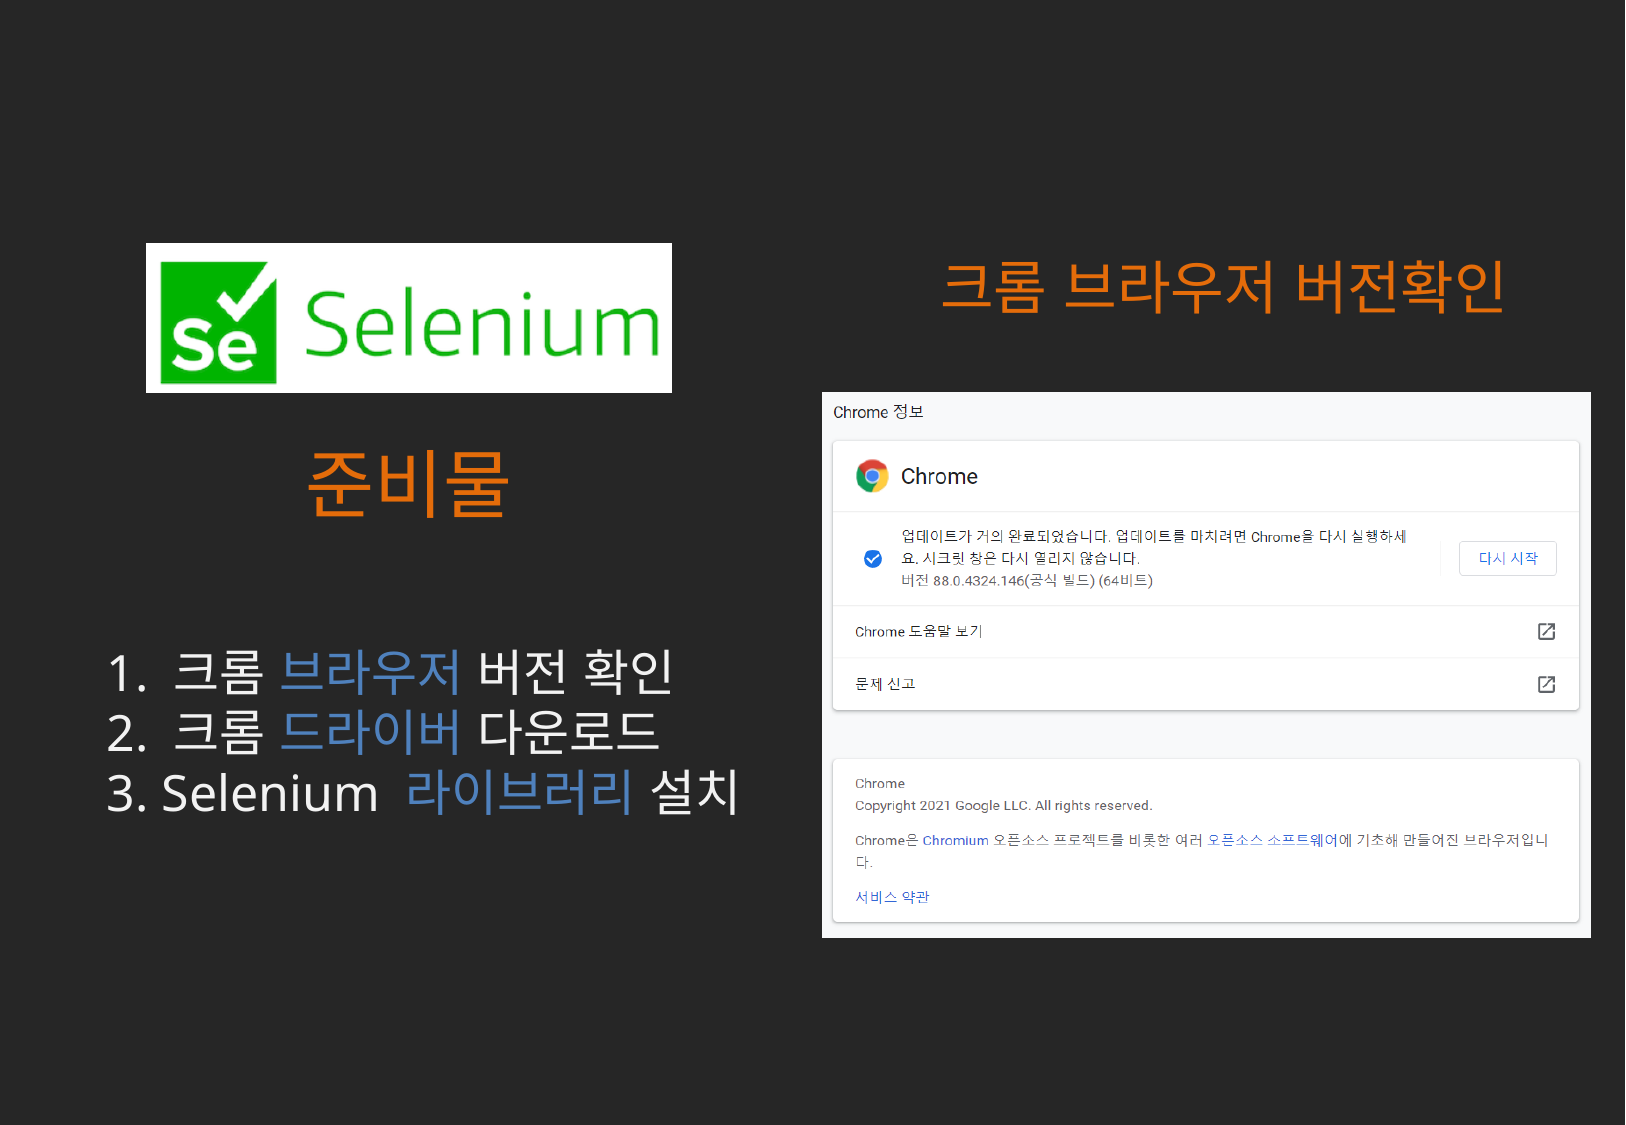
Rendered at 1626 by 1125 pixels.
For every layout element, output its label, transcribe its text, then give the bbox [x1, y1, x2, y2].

picture [146, 243, 672, 393]
text_box 1. 크롬 브라우저 버전 확인 2. 크롬 드라이버 다운로드 3. Selenium 라이브러리 설치 [91, 634, 817, 830]
picture [822, 391, 1591, 938]
text_box 준비물 [291, 429, 528, 535]
text_box 크롬 브라우저 버전확인 [925, 243, 1523, 329]
